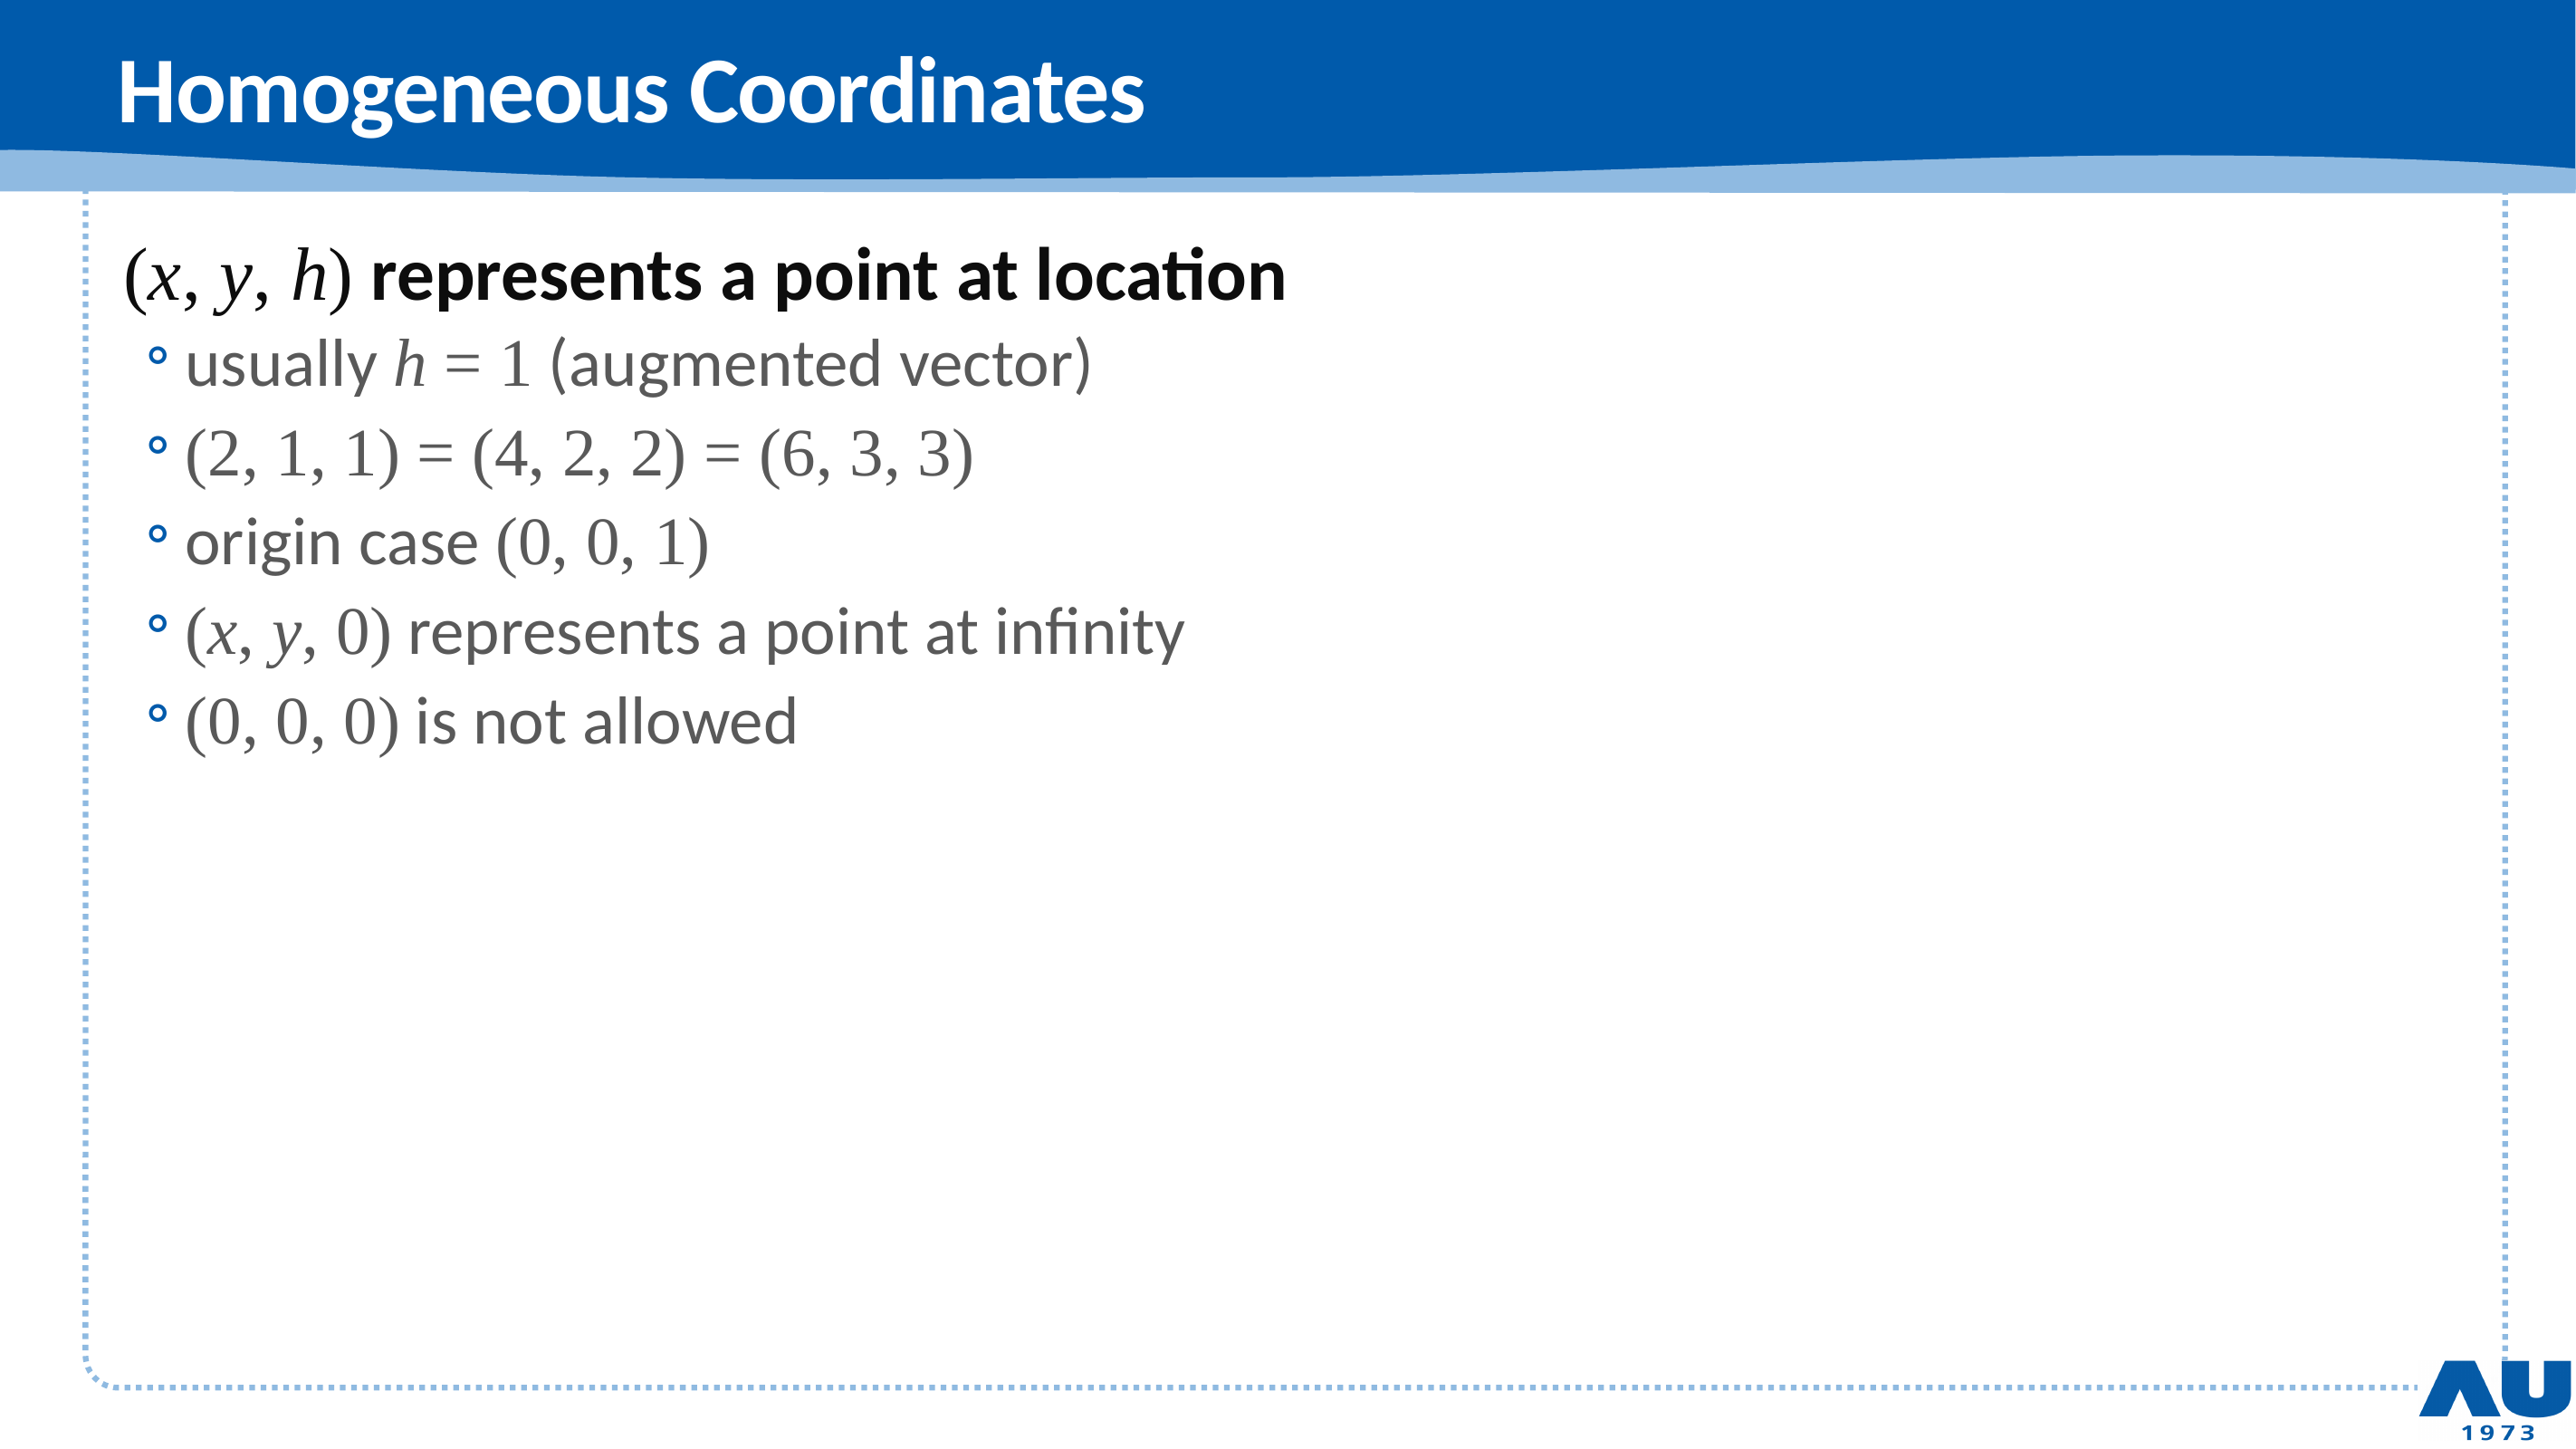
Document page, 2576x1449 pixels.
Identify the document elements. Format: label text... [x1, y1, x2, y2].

picture [2418, 1360, 2571, 1441]
title Homogeneous Coordinates [103, 18, 2486, 169]
